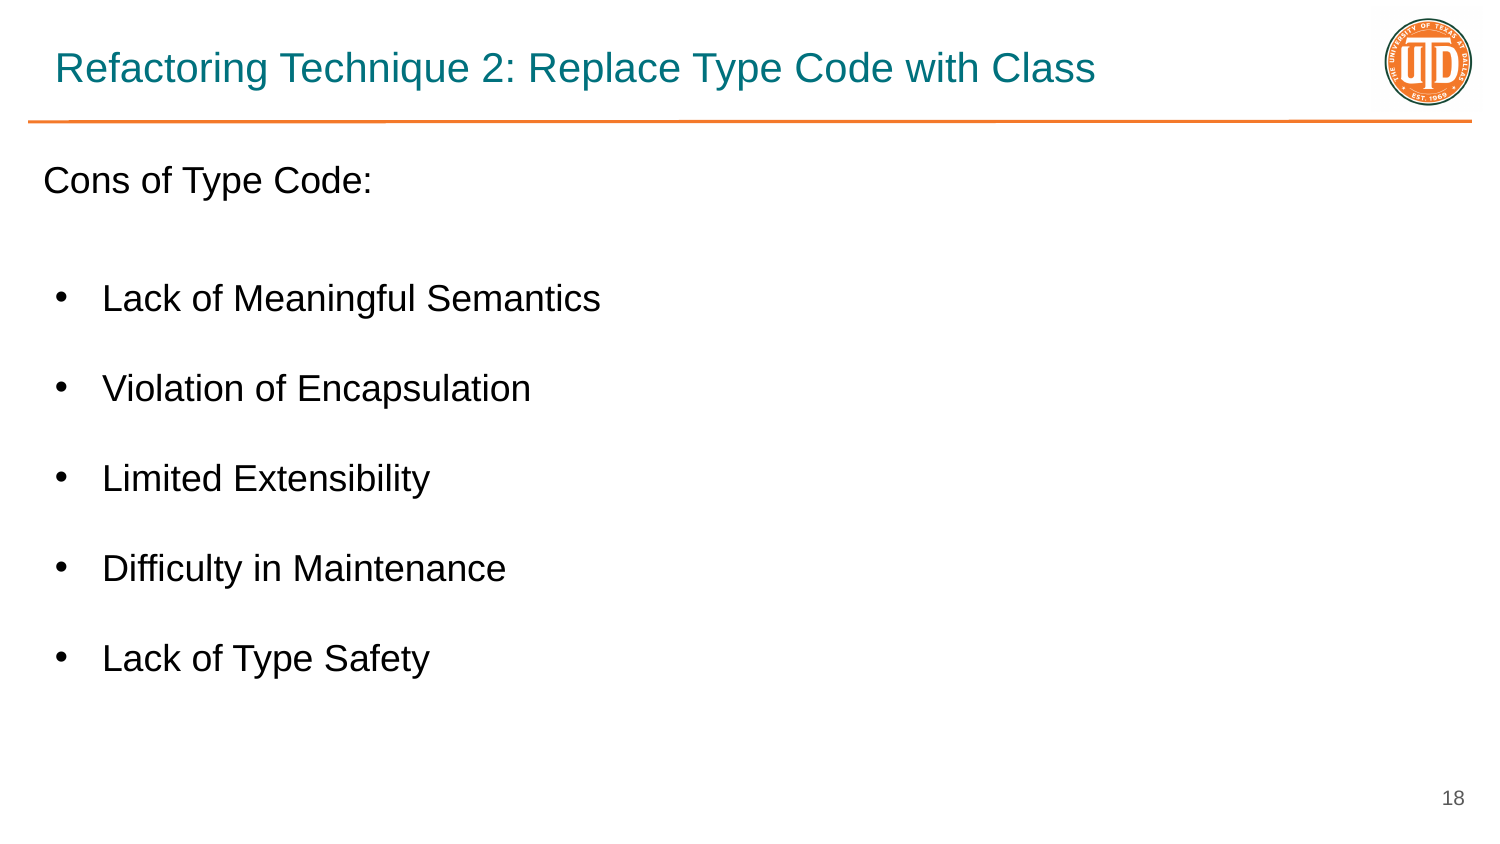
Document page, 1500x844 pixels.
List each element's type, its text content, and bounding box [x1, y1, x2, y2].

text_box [27, 6, 1484, 123]
text_box Cons of Type Code: [28, 148, 1471, 369]
slide_number 18 [1389, 764, 1480, 830]
text_box Lack of Meaningful Semantics Violation of Encapsulation Limited Extensibility Difficulty in Maintenance Lack of Type Safety [40, 221, 1421, 747]
